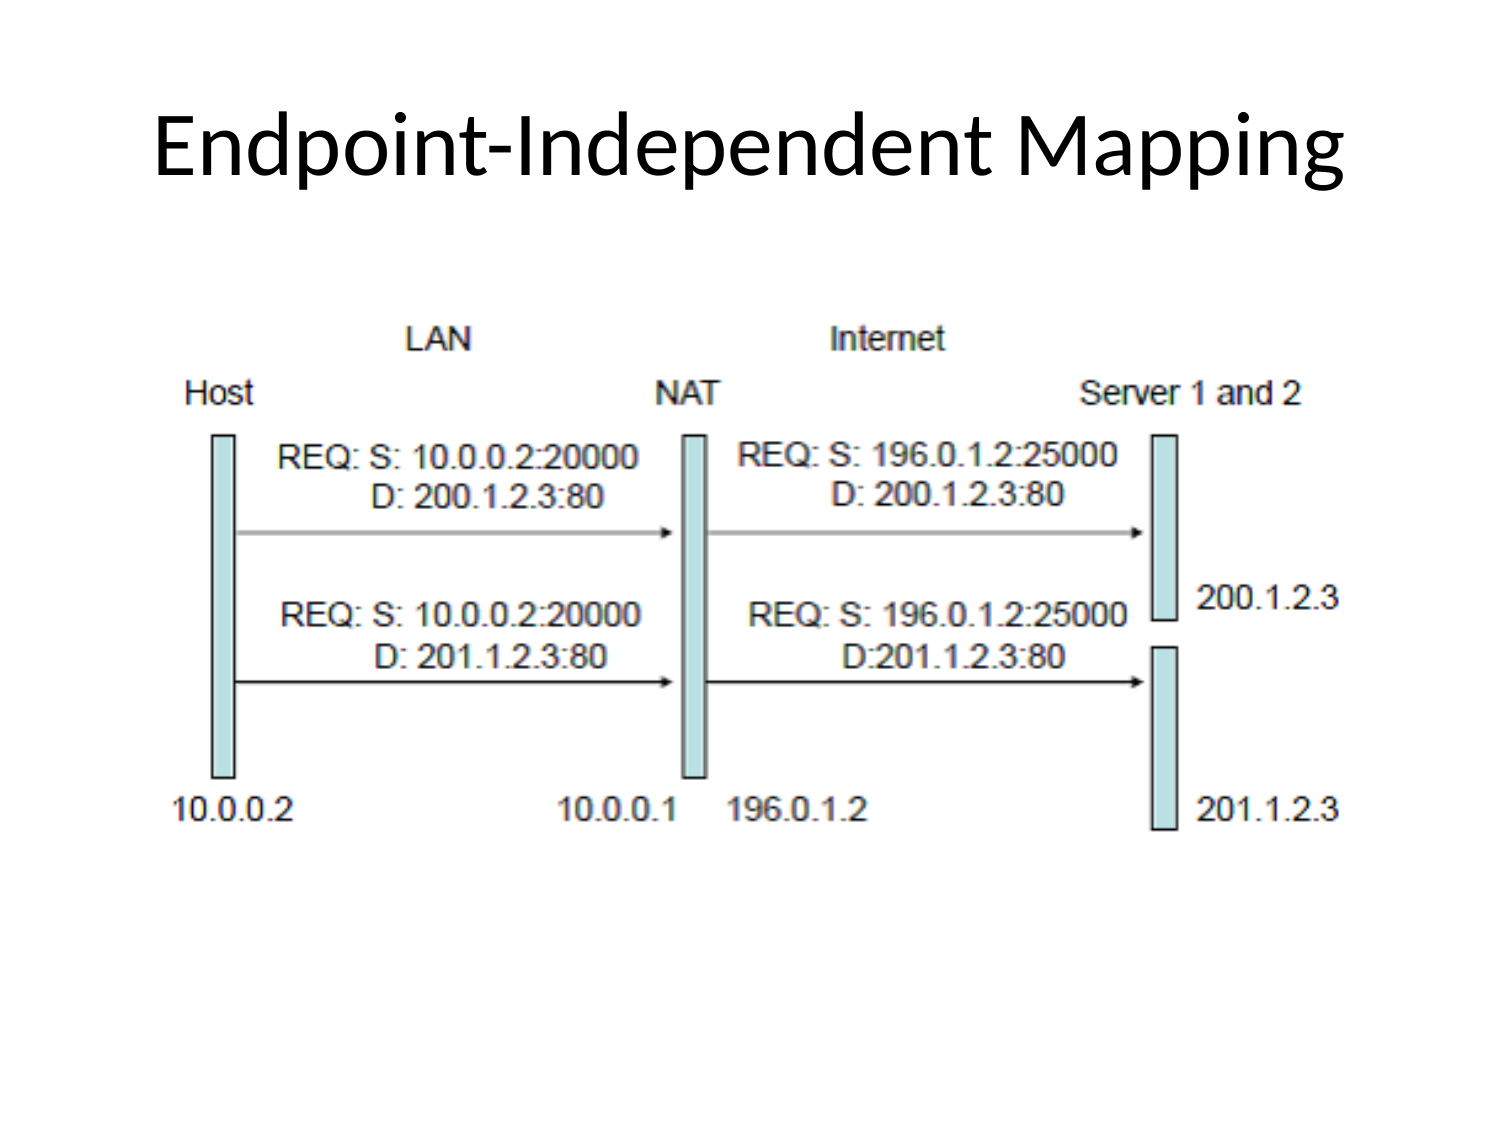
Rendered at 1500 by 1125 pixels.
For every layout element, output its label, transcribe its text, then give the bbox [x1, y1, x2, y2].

picture [128, 275, 1409, 867]
title Endpoint-Independent Mapping [75, 45, 1425, 233]
